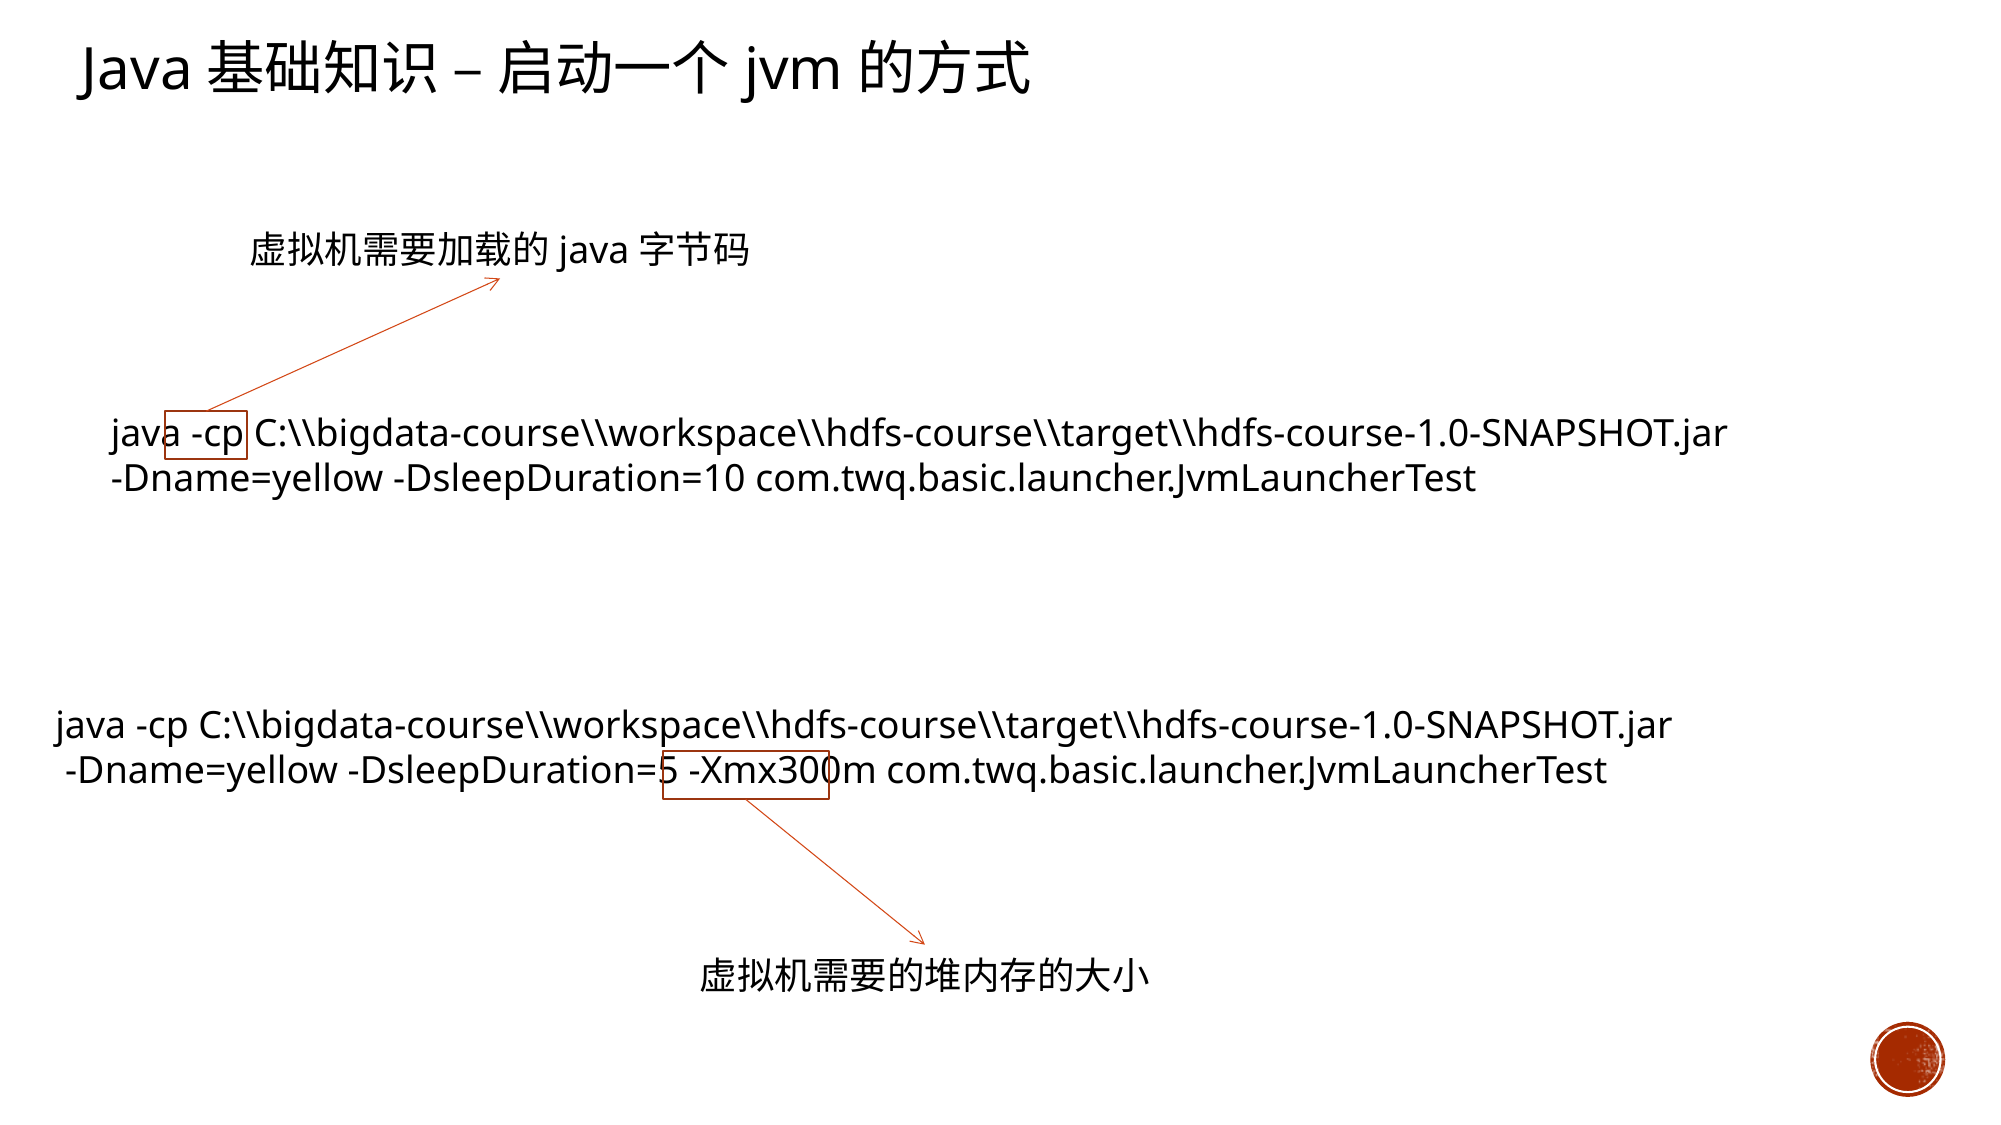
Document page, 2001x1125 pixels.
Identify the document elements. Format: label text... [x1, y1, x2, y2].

text_box 虚拟机需要加载的java字节码 [234, 218, 766, 279]
text_box Java基础知识 – 启动一个jvm的方式 [67, 23, 1047, 109]
text_box java -cp C:\\bigdata-course\\workspace\\hdfs-course\\target\\hdfs-course-1.0-SNAPSHOT.jar -Dname=yellow -DsleepDuration=5 -Xmx300m com.twq.basic.launcher.JvmLauncherTest [40, 693, 1946, 799]
text_box java -cp C:\\bigdata-course\\workspace\\hdfs-course\\target\\hdfs-course-1.0-SNAPSHOT.jar -Dname=yellow -DsleepDuration=10 com.twq.basic.launcher.JvmLauncherTest [96, 401, 1754, 551]
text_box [208, 281, 499, 410]
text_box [748, 801, 923, 943]
text_box [662, 750, 830, 800]
text_box [164, 401, 500, 460]
text_box 虚拟机需要的堆内存的大小 [685, 944, 1165, 1005]
